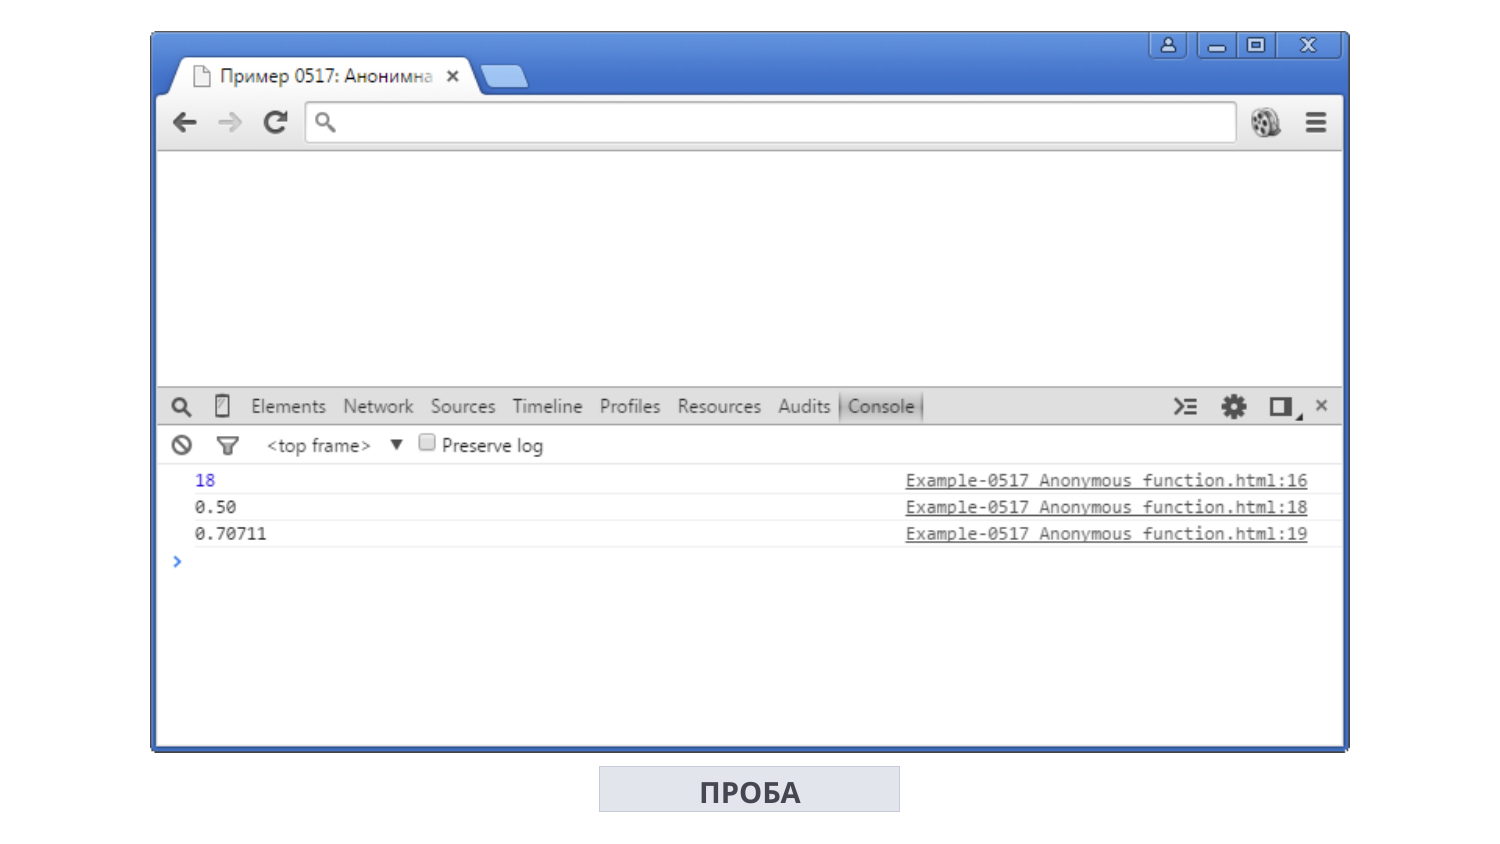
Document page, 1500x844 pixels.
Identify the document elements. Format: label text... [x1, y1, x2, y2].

picture [149, 31, 1351, 753]
text_box ПРОБА [599, 766, 900, 812]
